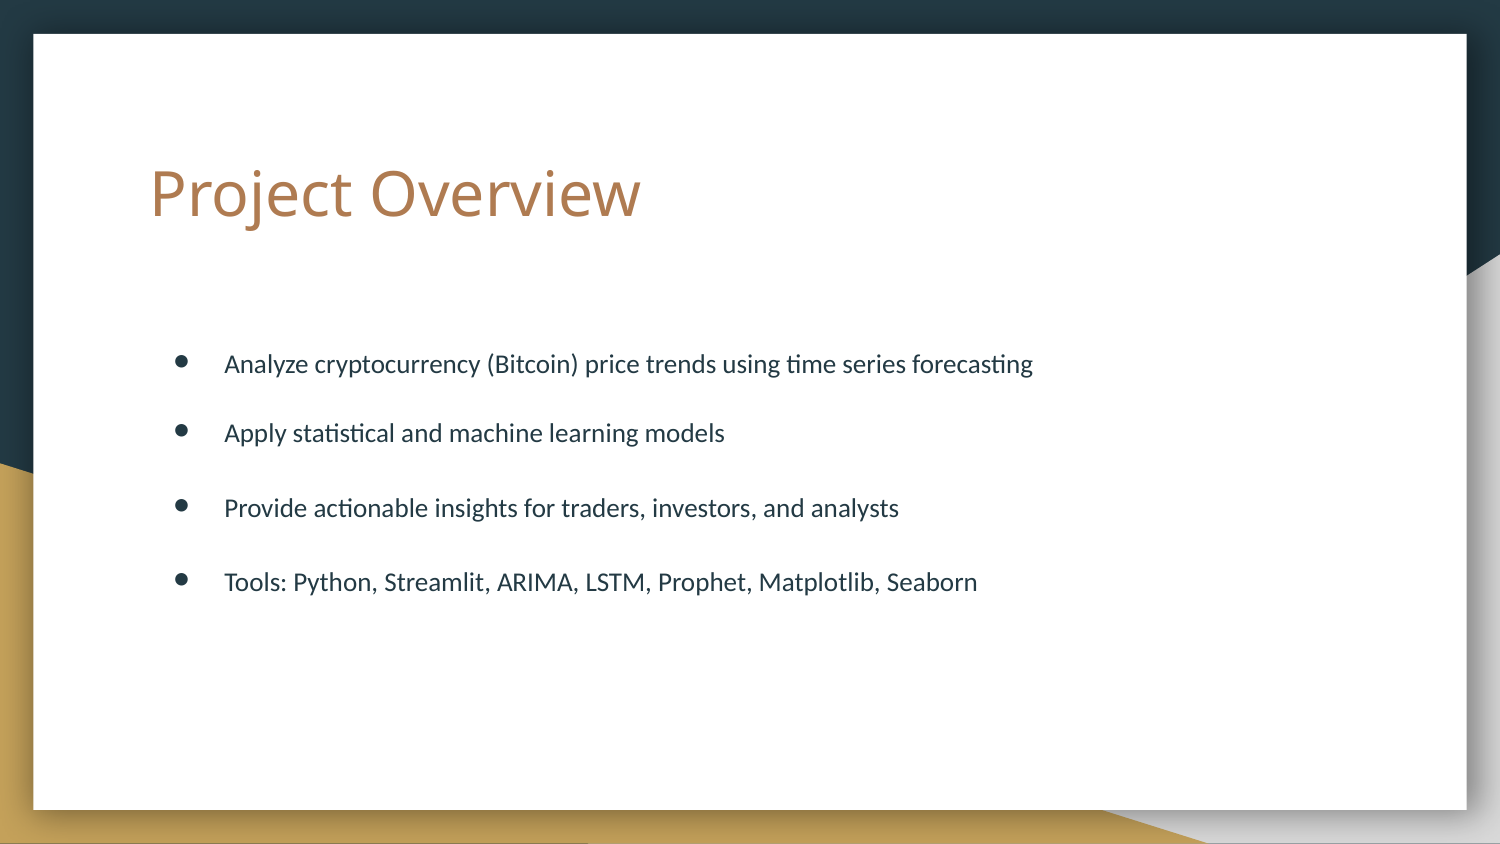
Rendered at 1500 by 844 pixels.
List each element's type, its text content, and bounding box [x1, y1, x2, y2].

list Analyze cryptocurrency (Bitcoin) price trends using time series forecasting Apply statistical and machine learning models Provide actionable insights for traders, investors, and analysts Tools: Python, Streamlit, ARIMA, LSTM, Prophet, Matplotlib, Seaborn [134, 326, 1366, 729]
title Project Overview [134, 138, 1366, 296]
